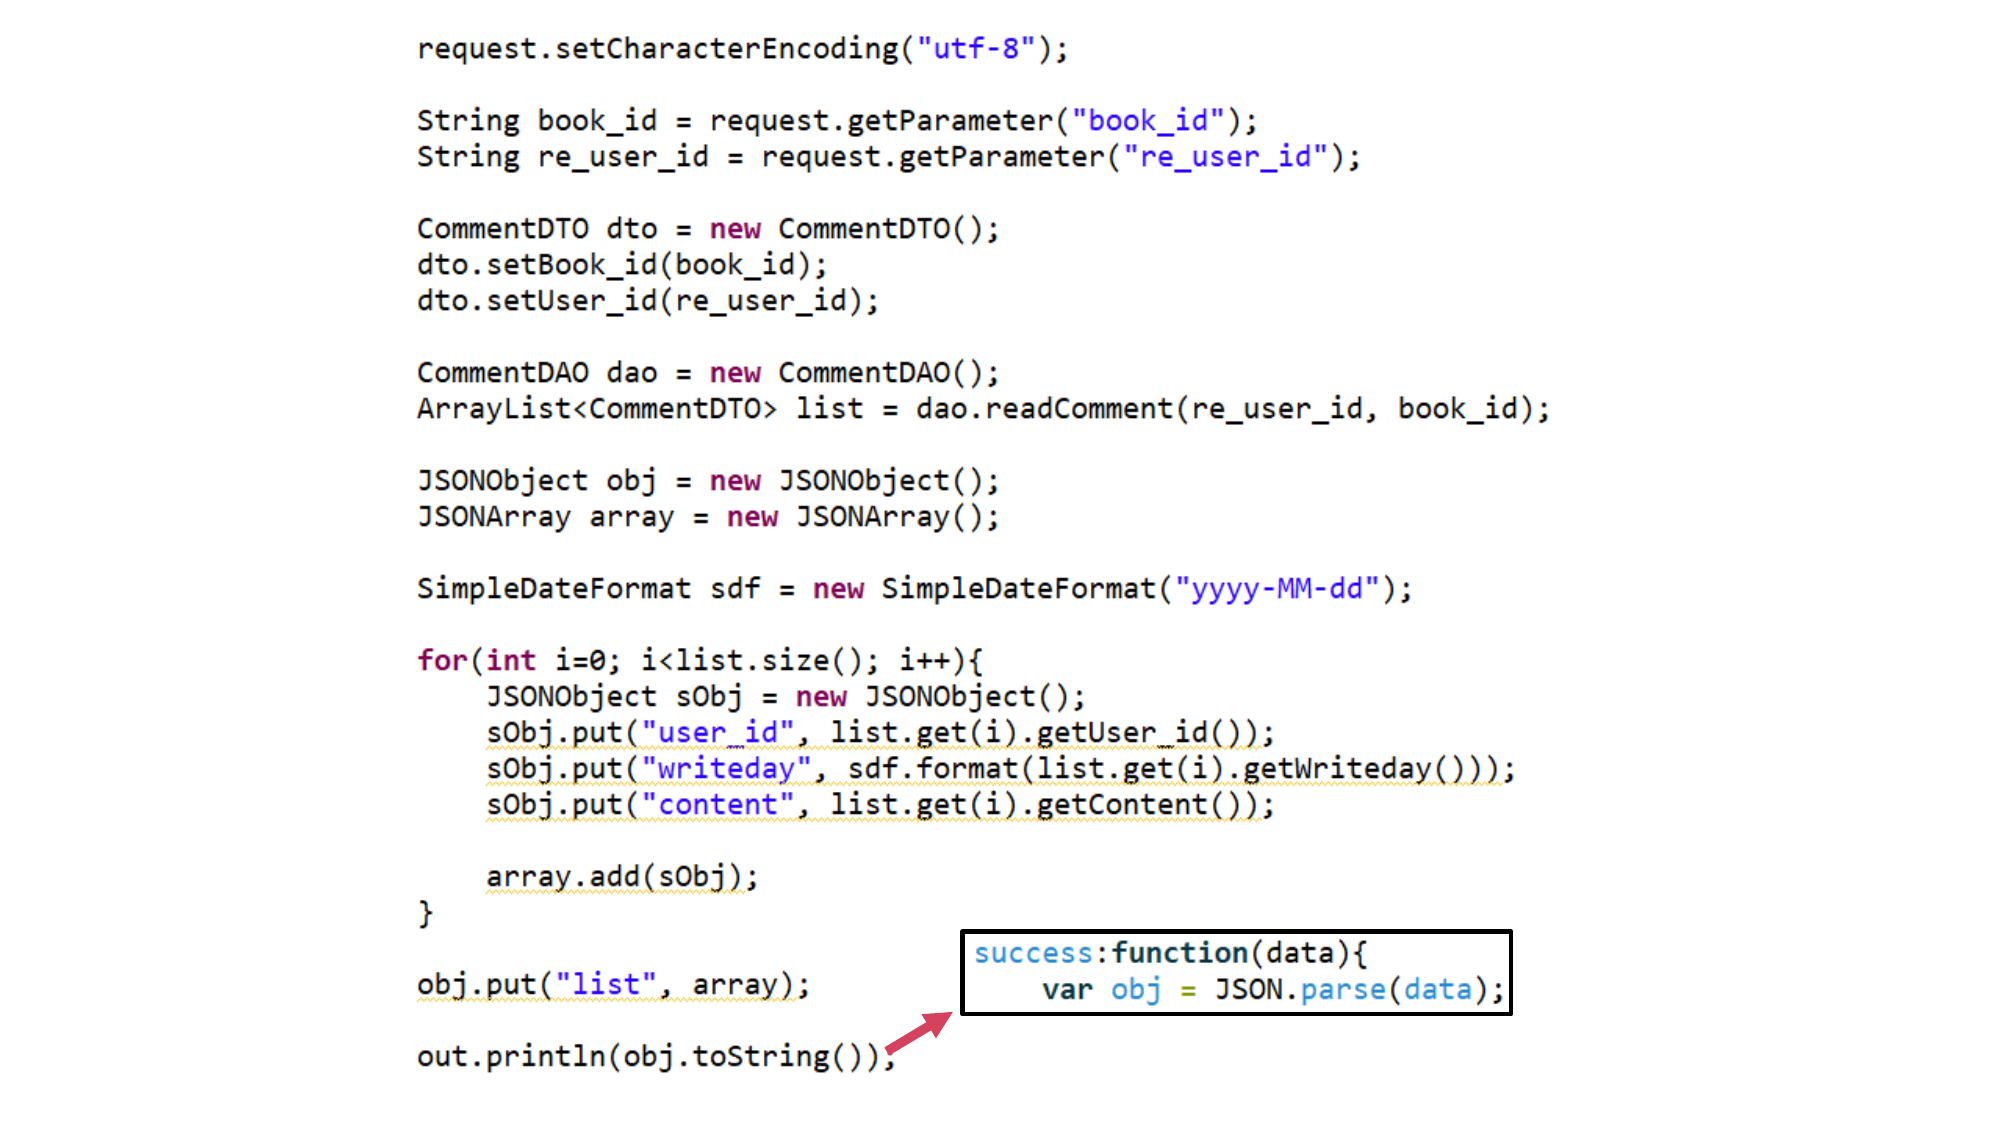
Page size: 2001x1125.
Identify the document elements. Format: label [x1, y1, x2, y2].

text_box [886, 1011, 953, 1052]
picture [400, 32, 1600, 1093]
